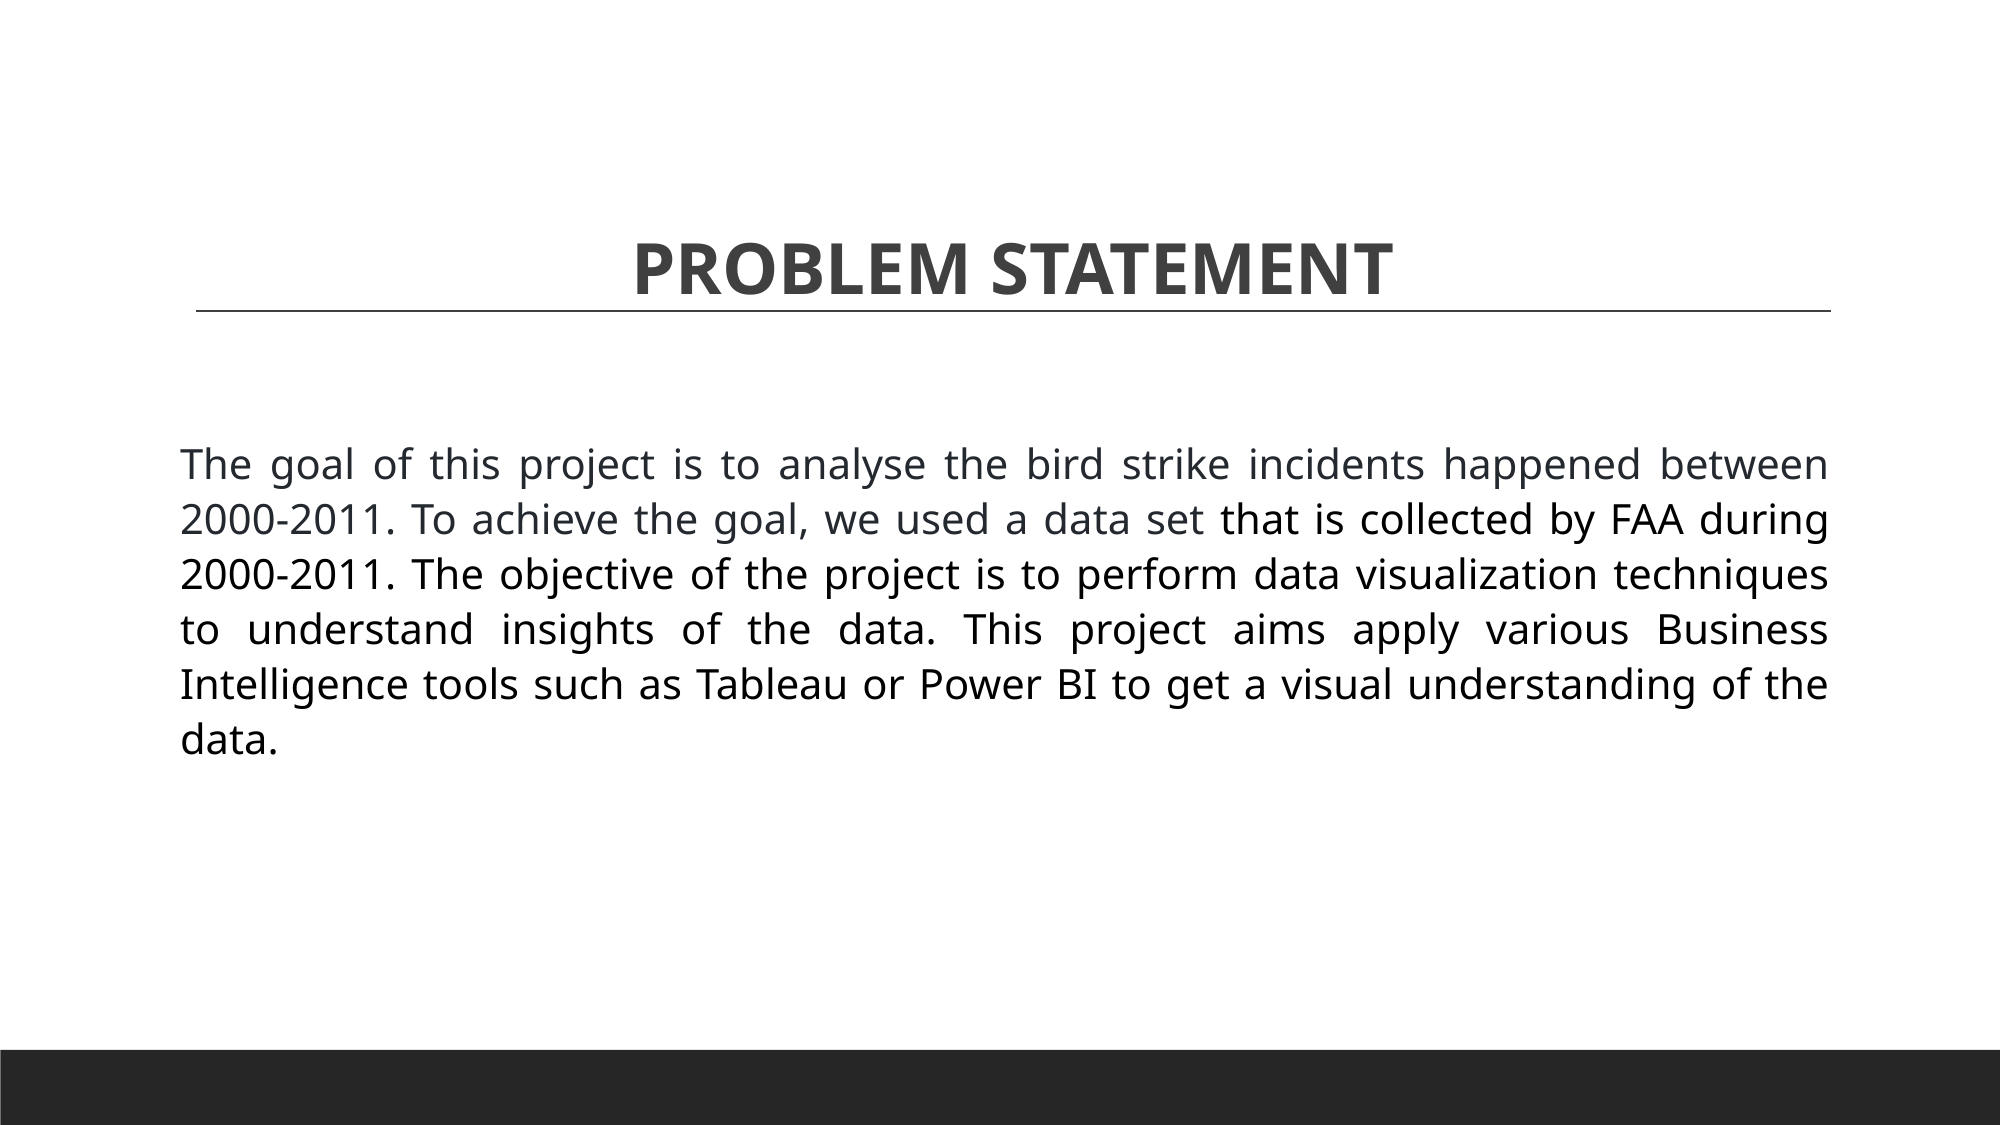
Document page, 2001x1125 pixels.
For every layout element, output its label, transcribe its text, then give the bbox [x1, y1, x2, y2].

list PROBLEM STATEMENT The goal of this project is to analyse the bird strike incidents happened between 2000-2011. To achieve the goal, we used a data set that is collected by FAA during 2000-2011. The objective of the project is to perform data visualization techniques to understand insights of the data. This project aims apply various Business Intelligence tools such as Tableau or Power BI to get a visual understanding of the data. [180, 112, 1830, 963]
